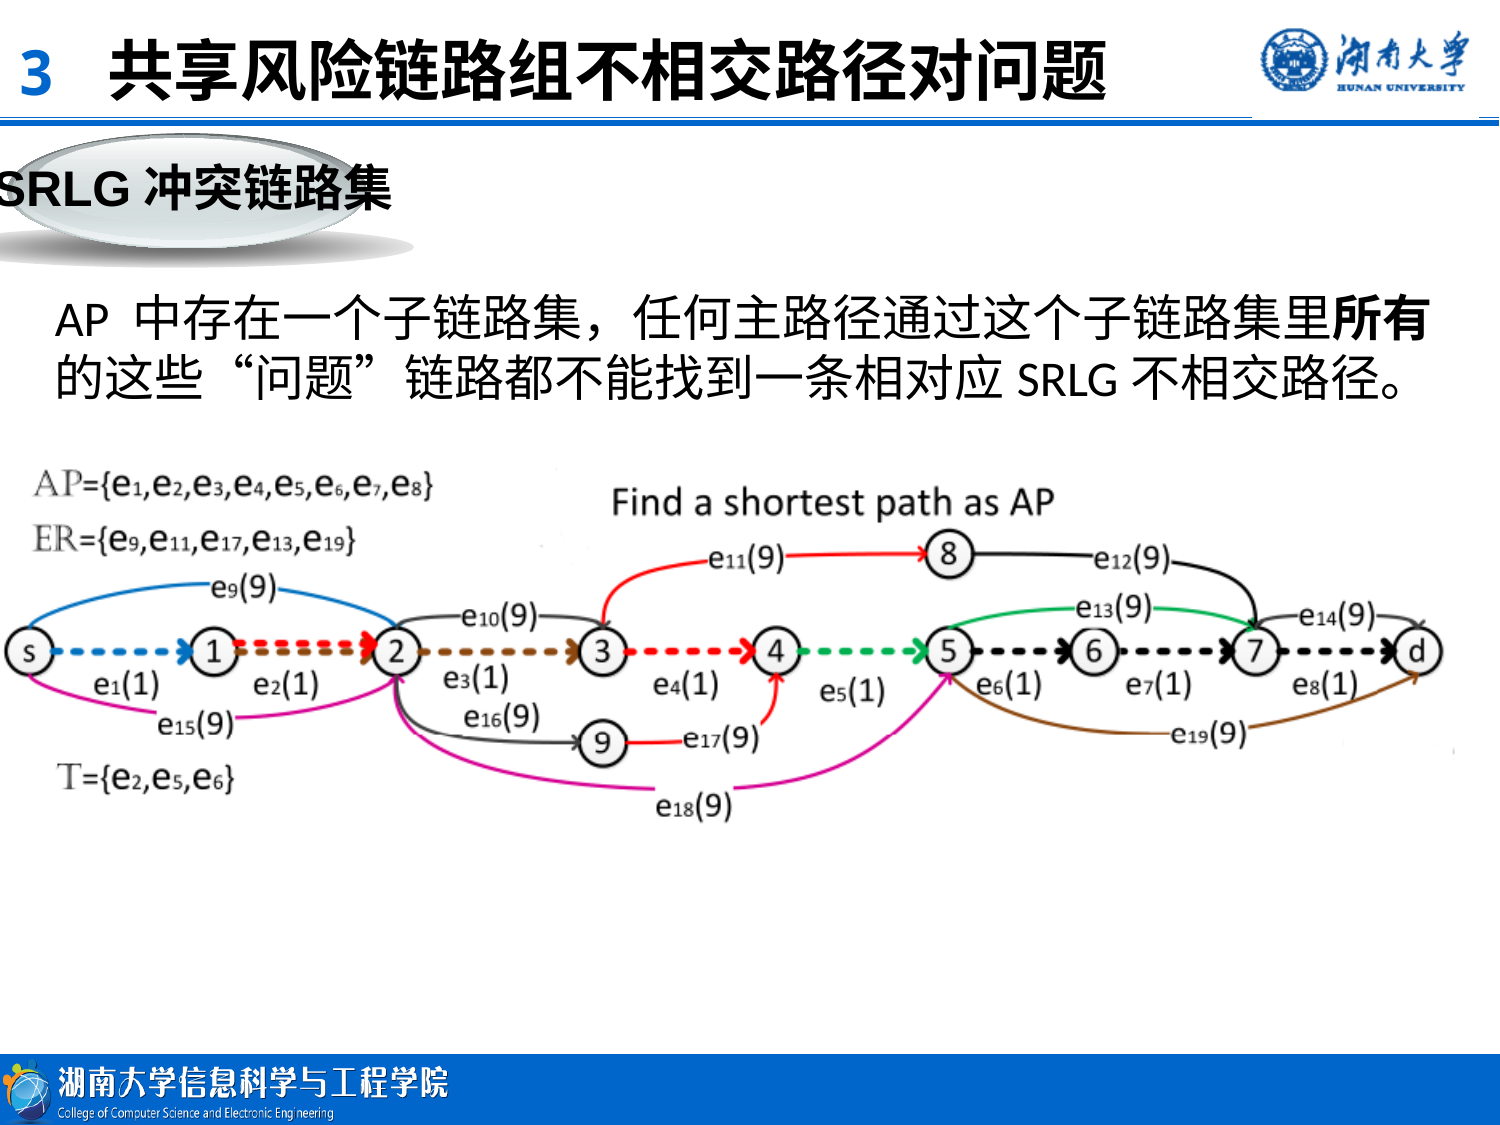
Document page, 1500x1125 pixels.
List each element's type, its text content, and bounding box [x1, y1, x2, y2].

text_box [0, 133, 418, 269]
text_box AP 中存在一个子链路集，任何主路径通过这个子链路集里所有 的这些“问题”链路都不能找到一条相对应SRLG不相交路径。 [40, 279, 1448, 414]
picture [1252, 3, 1479, 118]
text_box 3 共享风险链路组不相交路径对问题 [2, 21, 1124, 117]
picture [0, 465, 1458, 841]
picture [0, 1054, 450, 1124]
